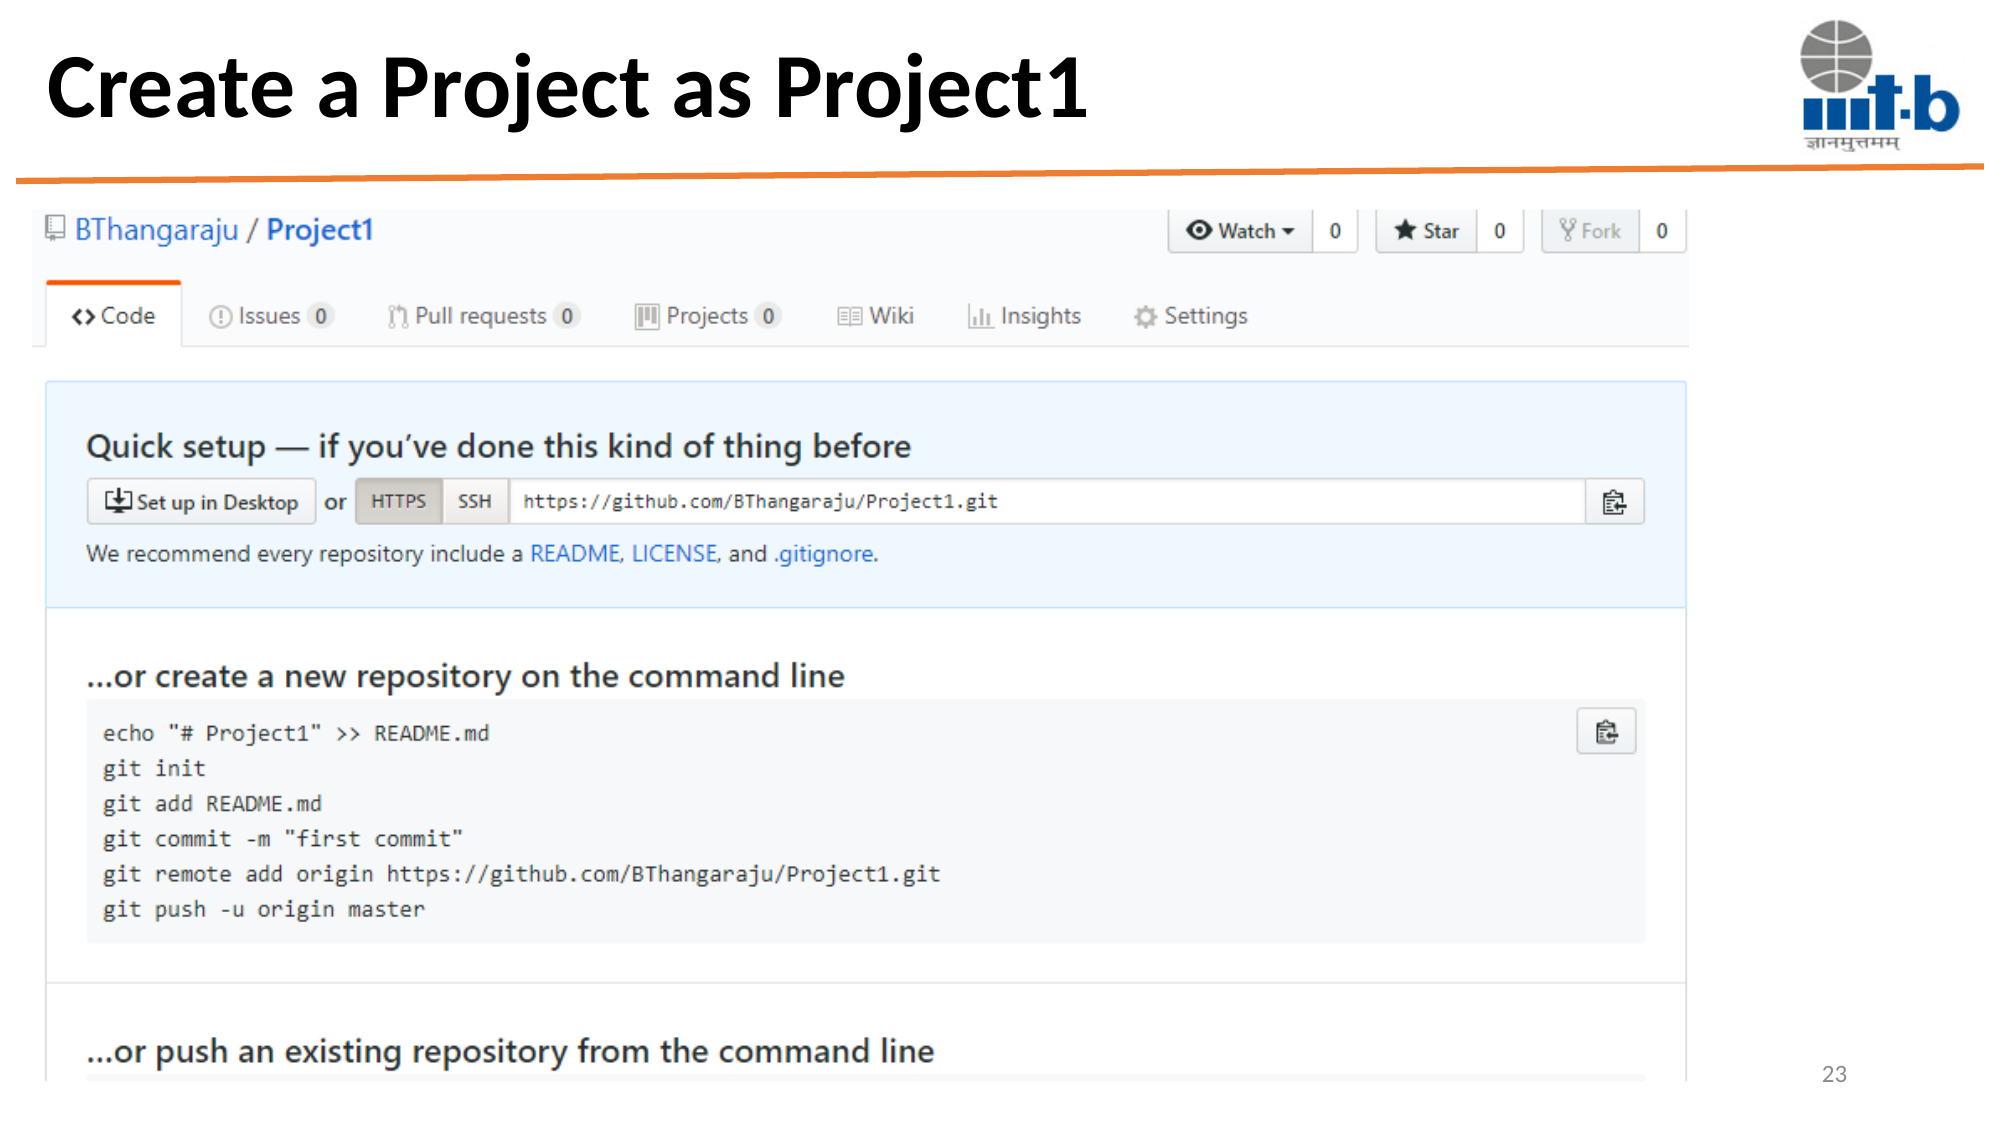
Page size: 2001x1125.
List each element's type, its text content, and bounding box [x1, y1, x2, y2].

title Create a Project as Project1 [32, 28, 1758, 148]
picture [1793, 11, 1965, 163]
slide_number 23 [1689, 1042, 1863, 1103]
picture [32, 205, 1689, 1103]
